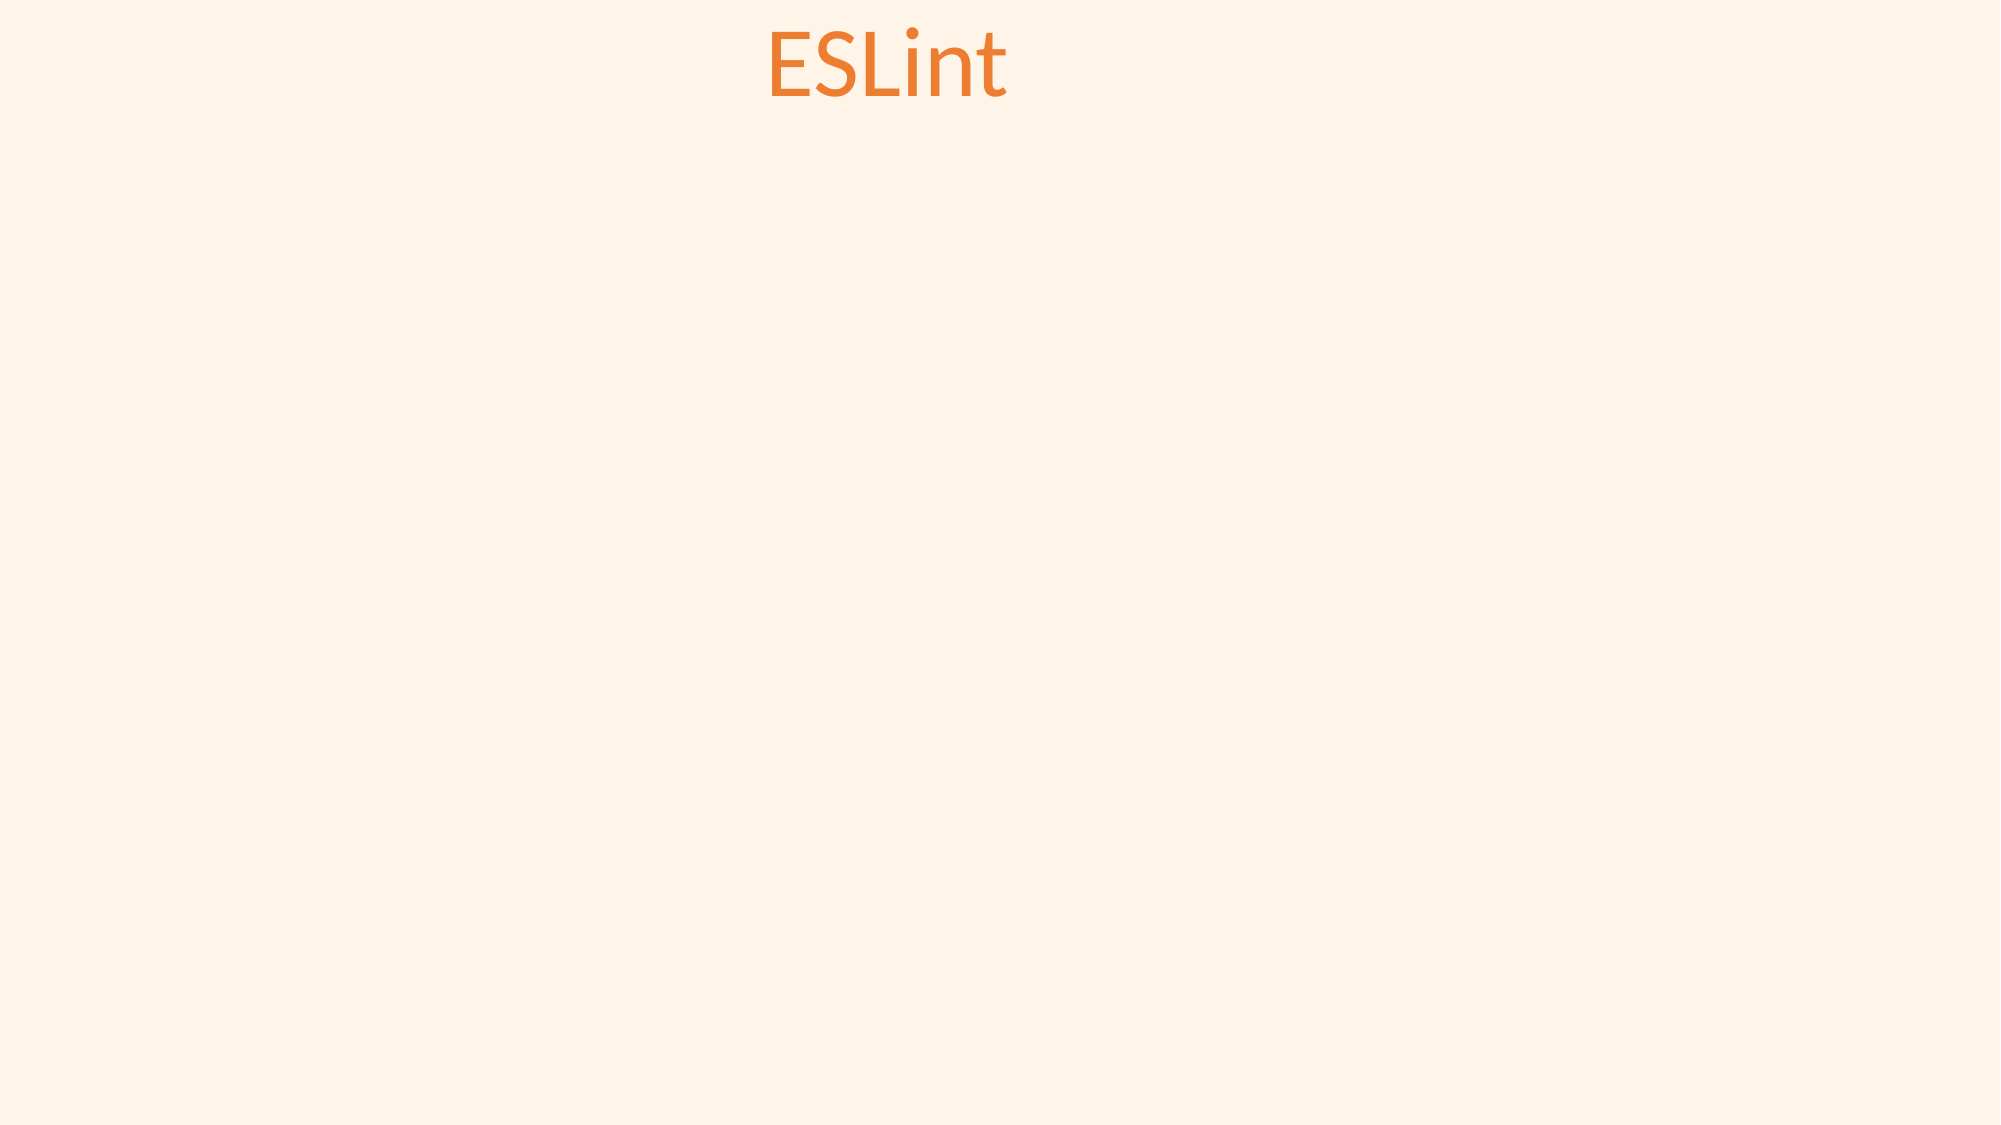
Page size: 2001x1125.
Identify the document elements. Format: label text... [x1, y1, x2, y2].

text_box ESLint [751, 0, 1371, 124]
